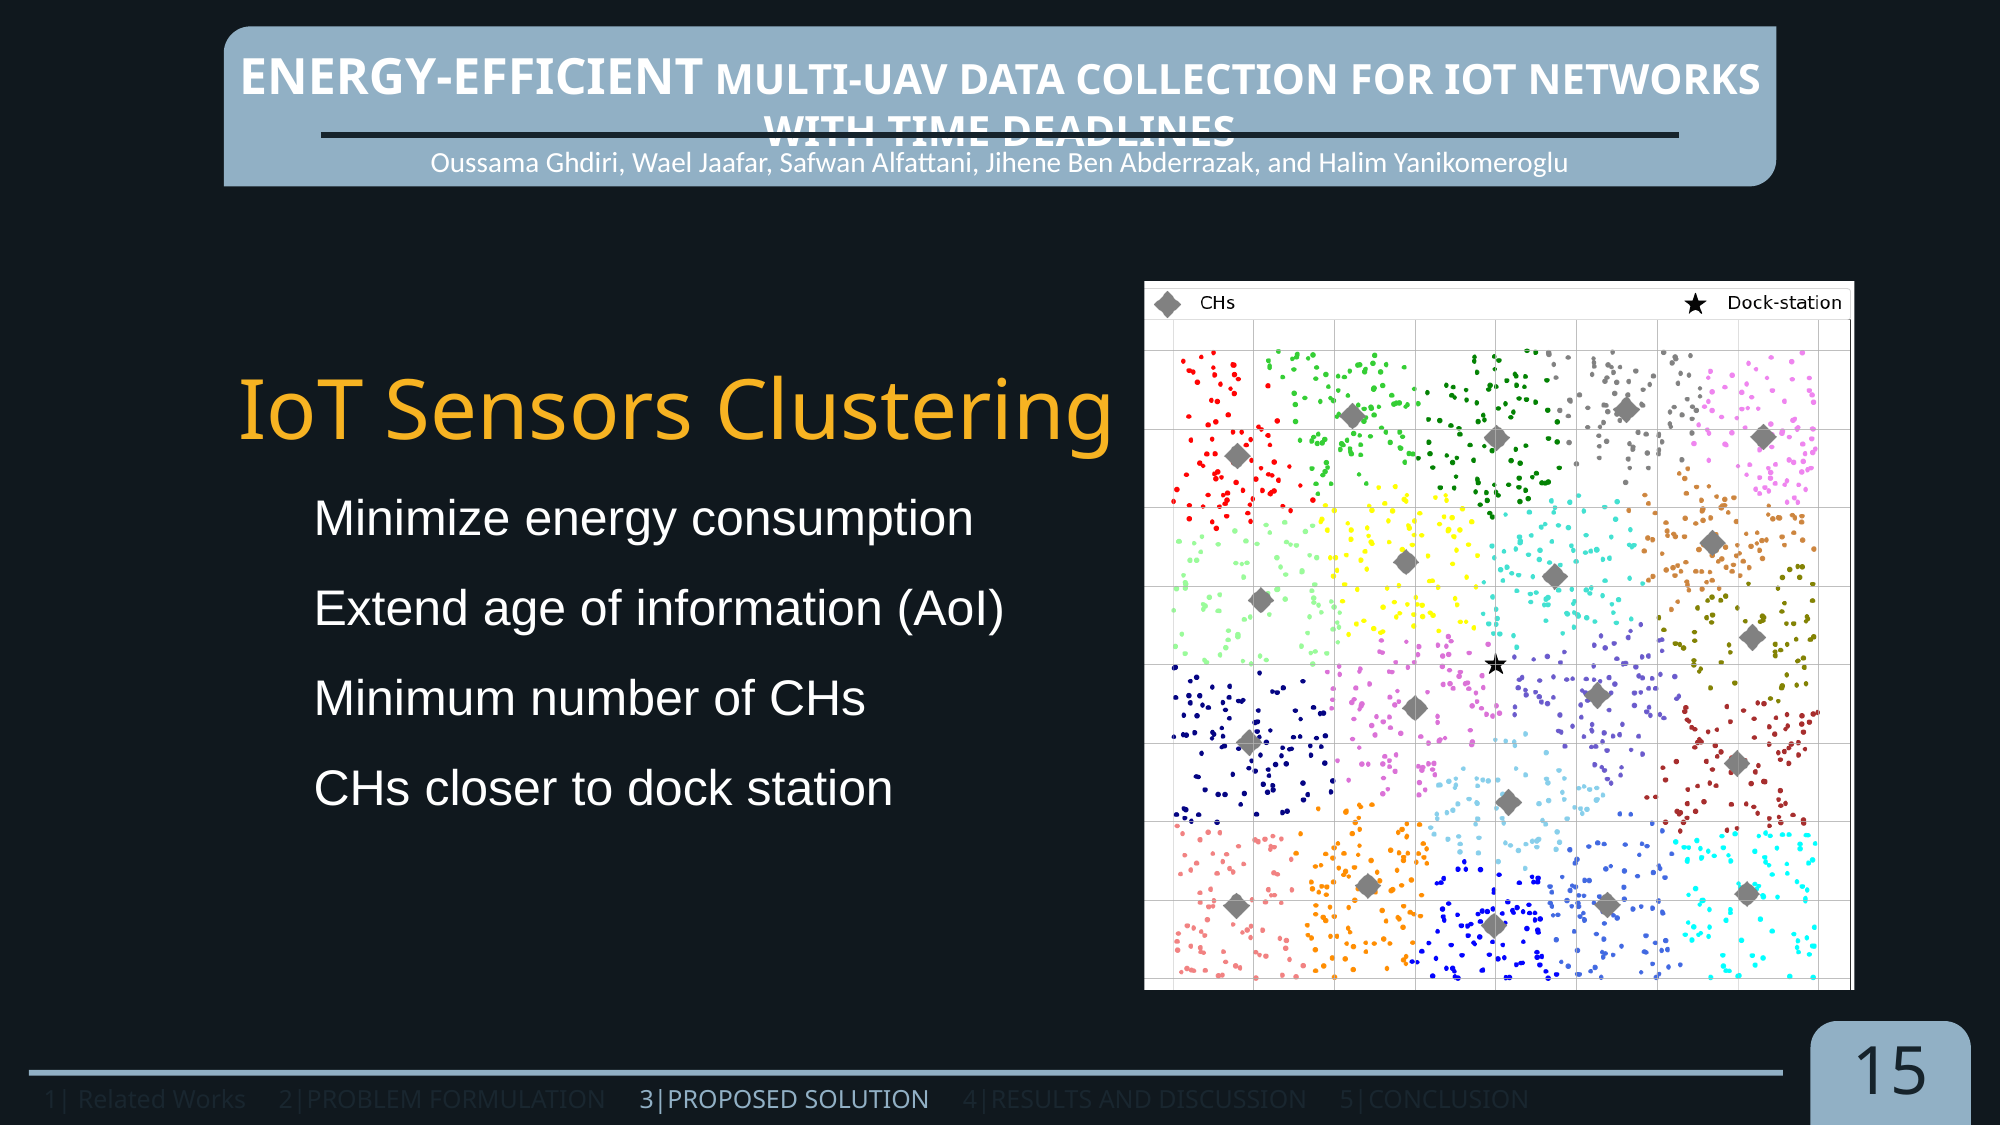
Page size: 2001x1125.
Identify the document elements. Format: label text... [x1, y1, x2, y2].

text_box Oussama Ghdiri, Wael Jaafar, Safwan Alfattani, Jihene Ben Abderrazak, and Halim Yanikomeroglu [320, 135, 1679, 186]
text_box [222, 25, 1778, 188]
slide_number 15 [1810, 1021, 1971, 1125]
picture [1144, 281, 1855, 990]
text_box Energy-Efficient Multi-UAV Data Collection for IoT Networks with Time Deadlines [223, 37, 1777, 162]
text_box 1| Related Works 2|PROBLEM FORMULATION 3|PROPOSED SOLUTION 4|RESULTS AND DISCUSSION 5|Conclusion [28, 1075, 1783, 1121]
text_box [28, 1069, 1784, 1077]
text_box IoT Sensors Clustering Minimize energy consumption Extend age of information (AoI) Minimum number of CHs CHs closer to dock station [223, 248, 1196, 929]
